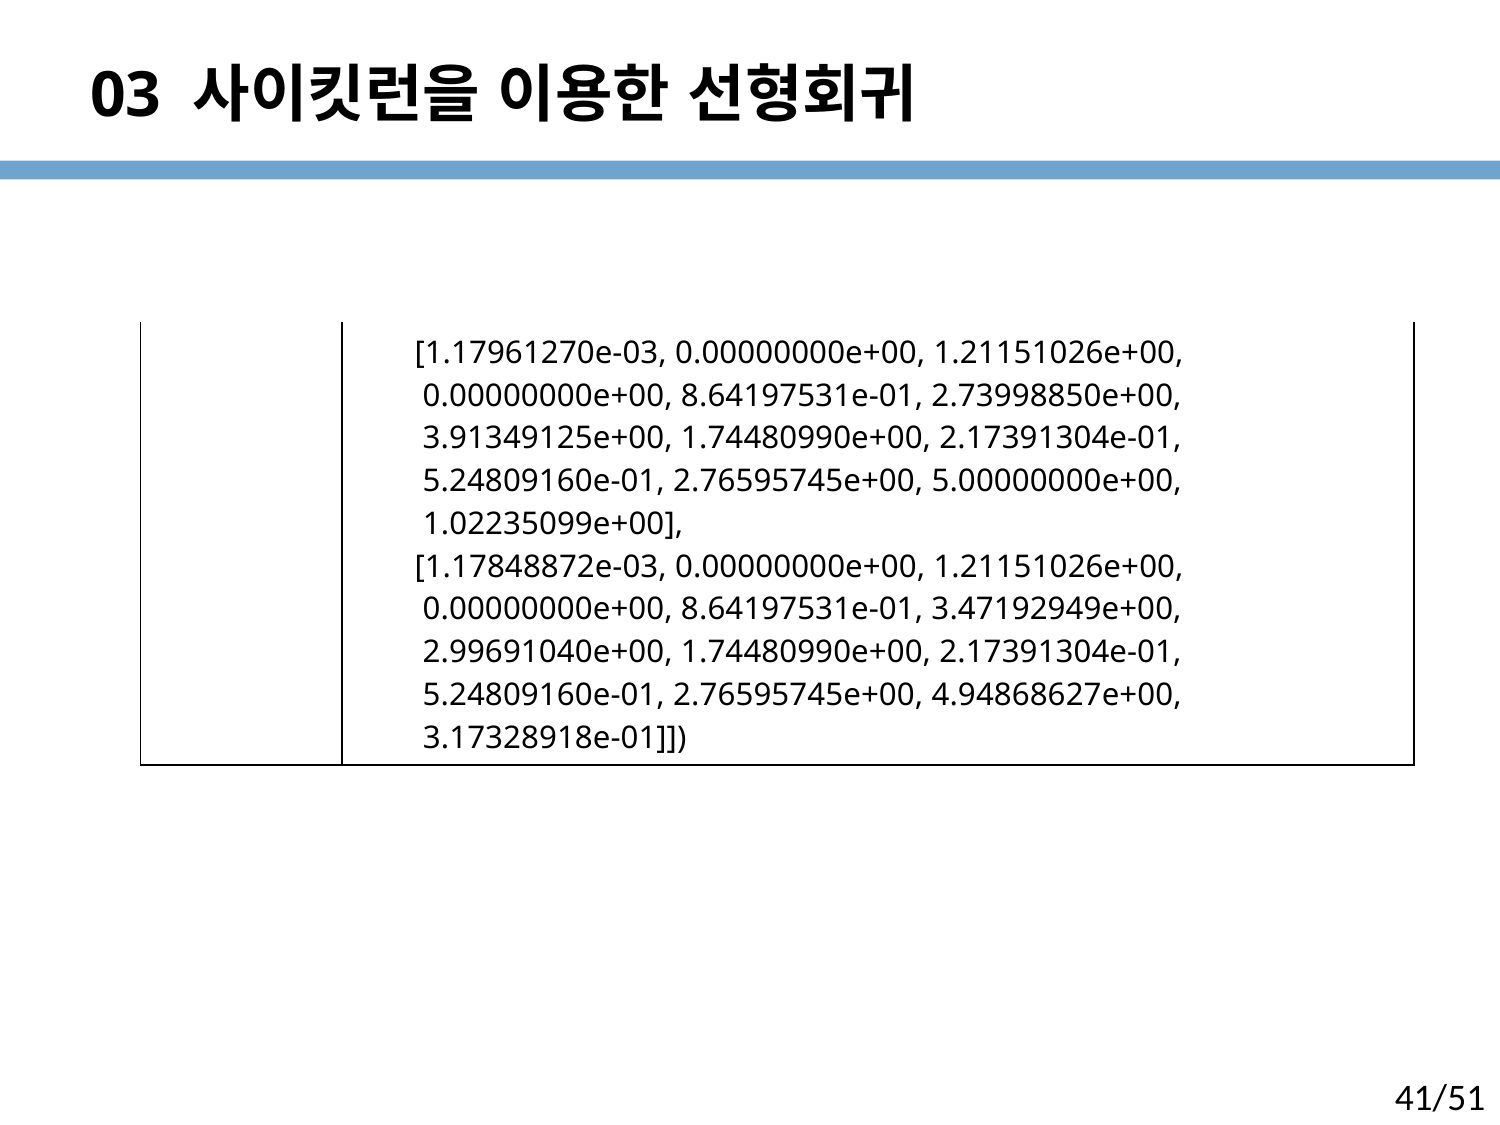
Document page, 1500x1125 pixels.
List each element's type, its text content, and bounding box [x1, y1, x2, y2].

table_header [1.17961270e-03, 0.00000000e+00, 1.21151026e+00, 0.00000000e+00, 8.64197531e-01, 2.73998850e+00, 3.91349125e+00, 1.74480990e+00, 2.17391304e-01, 5.24809160e-01, 2.76595745e+00, 5.00000000e+00, 1.02235099e+00], [1.17848872e-03, 0.00000000e+00, 1.21151026e+00, 0.00000000e+00, 8.64197531e-01, 3.47192949e+00, 2.99691040e+00, 1.74480990e+00, 2.17391304e-01, 5.24809160e-01, 2.76595745e+00, 4.94868627e+00, 3.17328918e-01]]) [343, 322, 1413, 764]
table_header [141, 322, 341, 764]
slide_number 41/51 [1149, 1065, 1500, 1125]
title 03 사이킷런을 이용한 선형회귀 [75, 45, 1250, 139]
